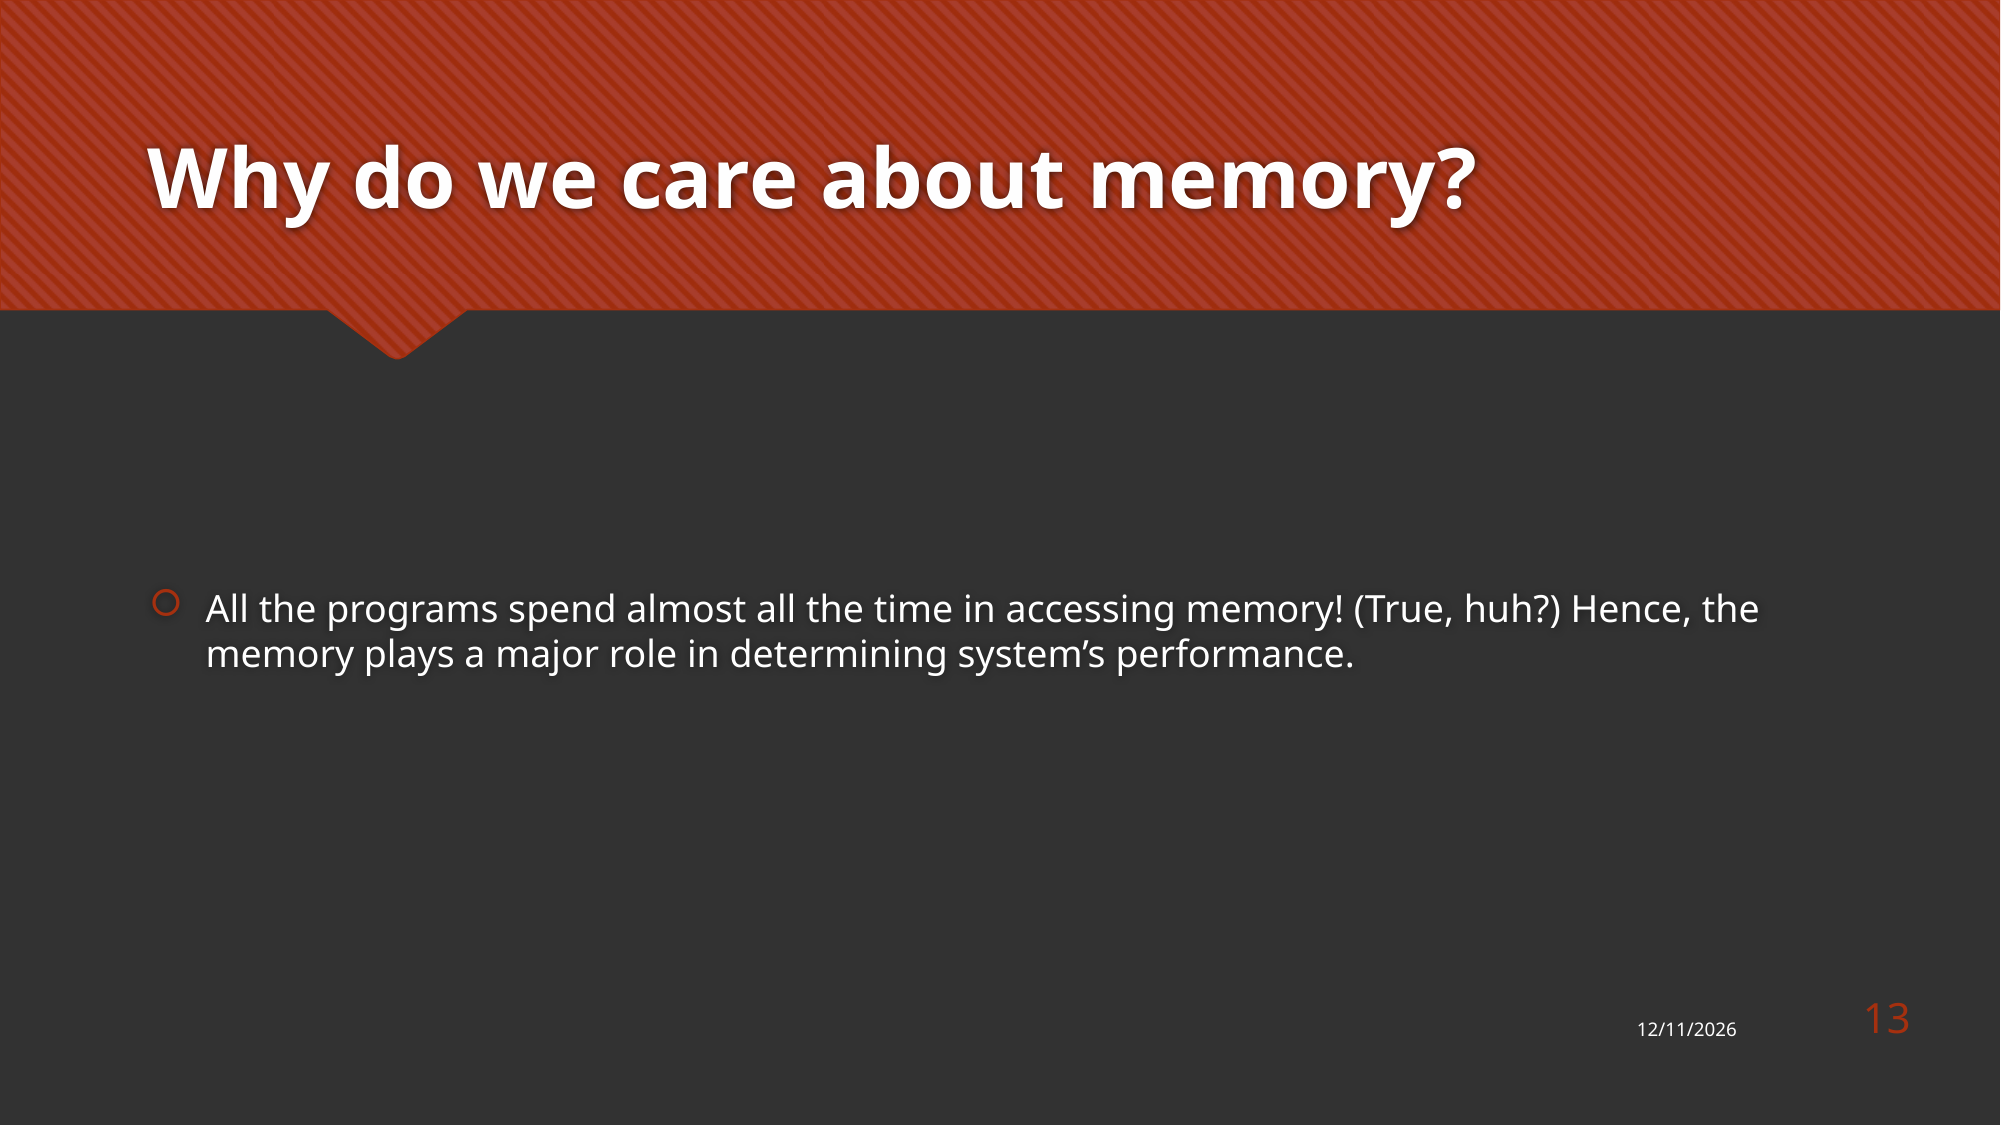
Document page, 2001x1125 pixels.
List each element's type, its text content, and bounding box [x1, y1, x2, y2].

list All the programs spend almost all the time in accessing memory! (True, huh?) Hence, the memory plays a major role in determining system’s performance. [134, 364, 1866, 962]
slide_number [1531, 991, 1751, 1051]
title Why do we care about memory? [132, 73, 1868, 233]
slide_number 13 [1751, 970, 1926, 1051]
